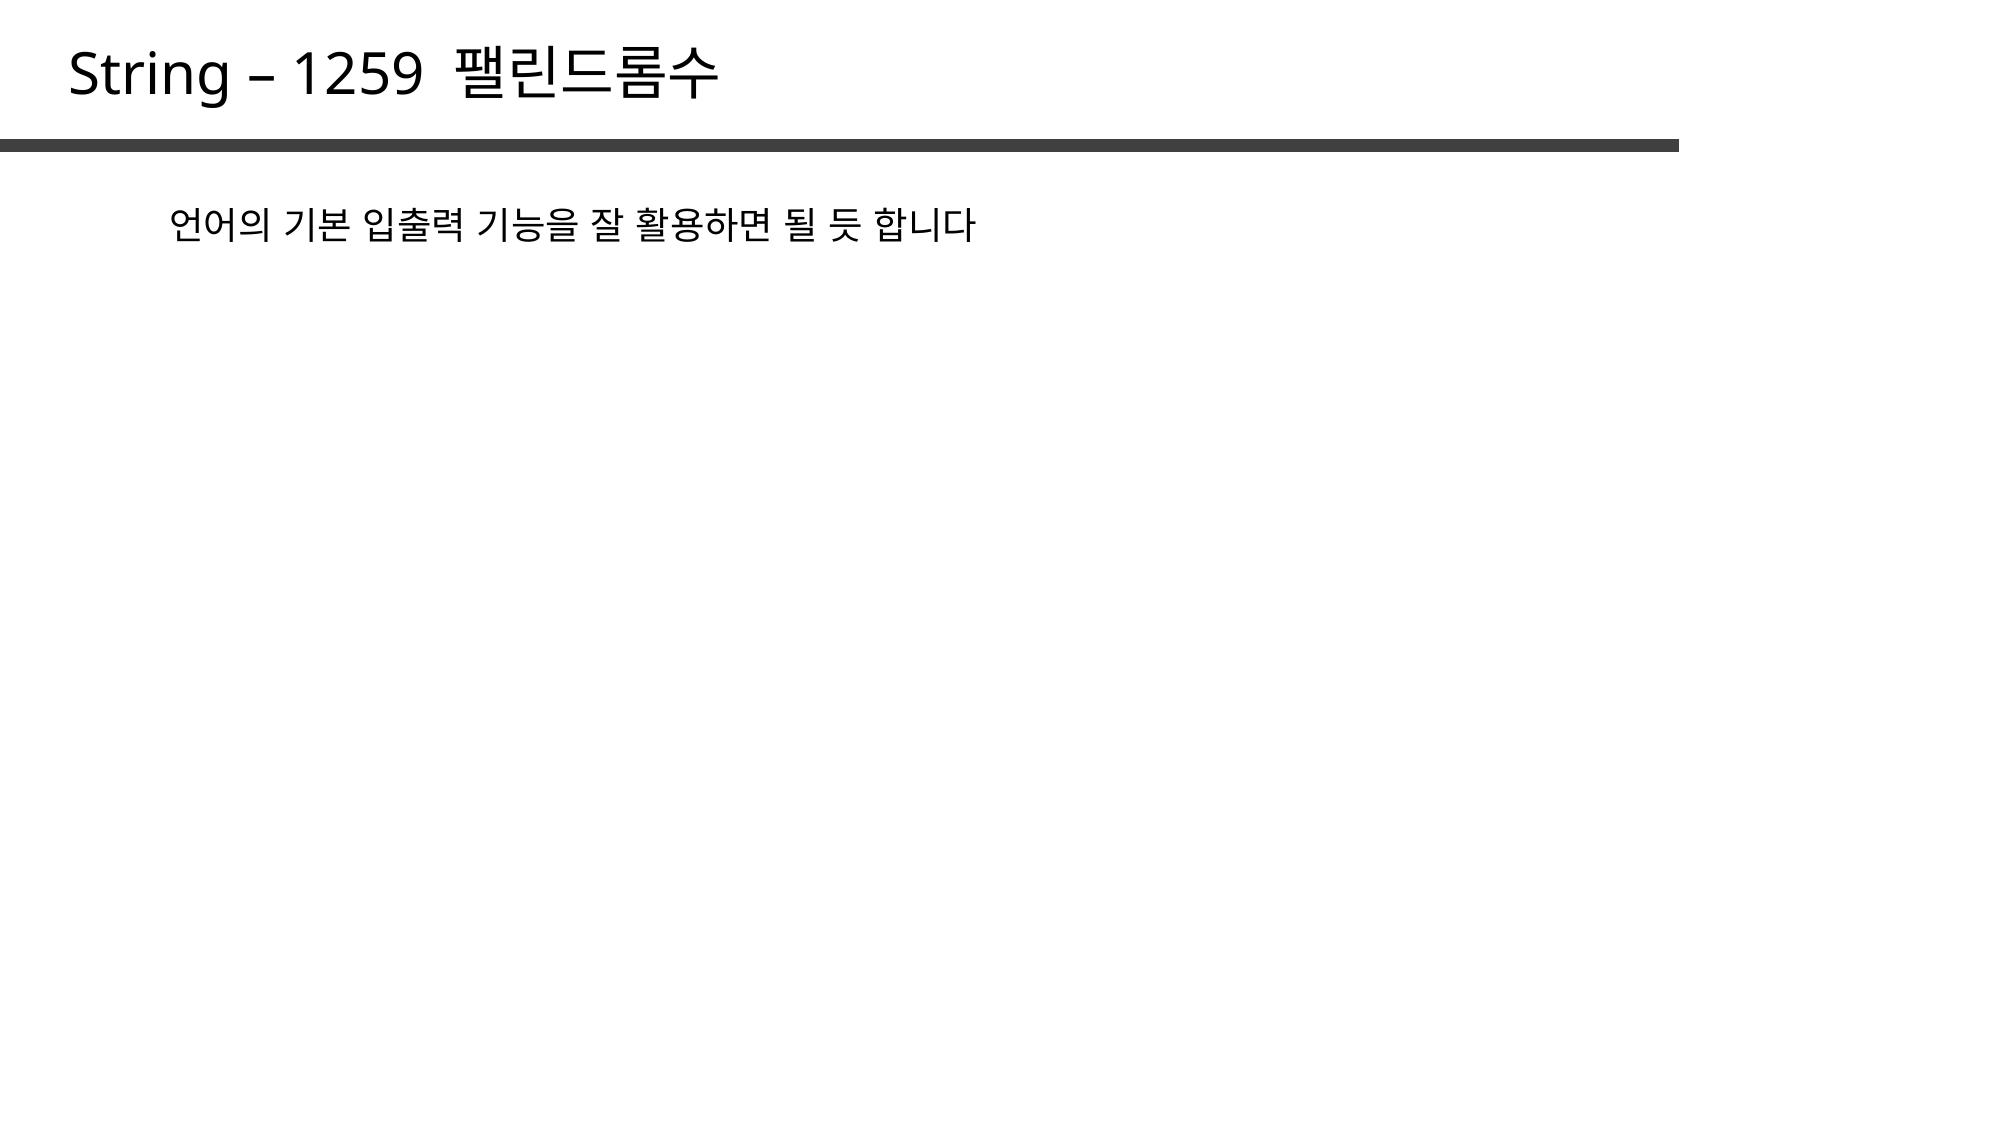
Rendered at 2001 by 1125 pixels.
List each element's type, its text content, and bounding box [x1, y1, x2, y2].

text_box 언어의 기본 입출력 기능을 잘 활용하면 될 듯 합니다 [154, 195, 1558, 255]
text_box String – 1259 팰린드롬수 [53, 29, 737, 114]
